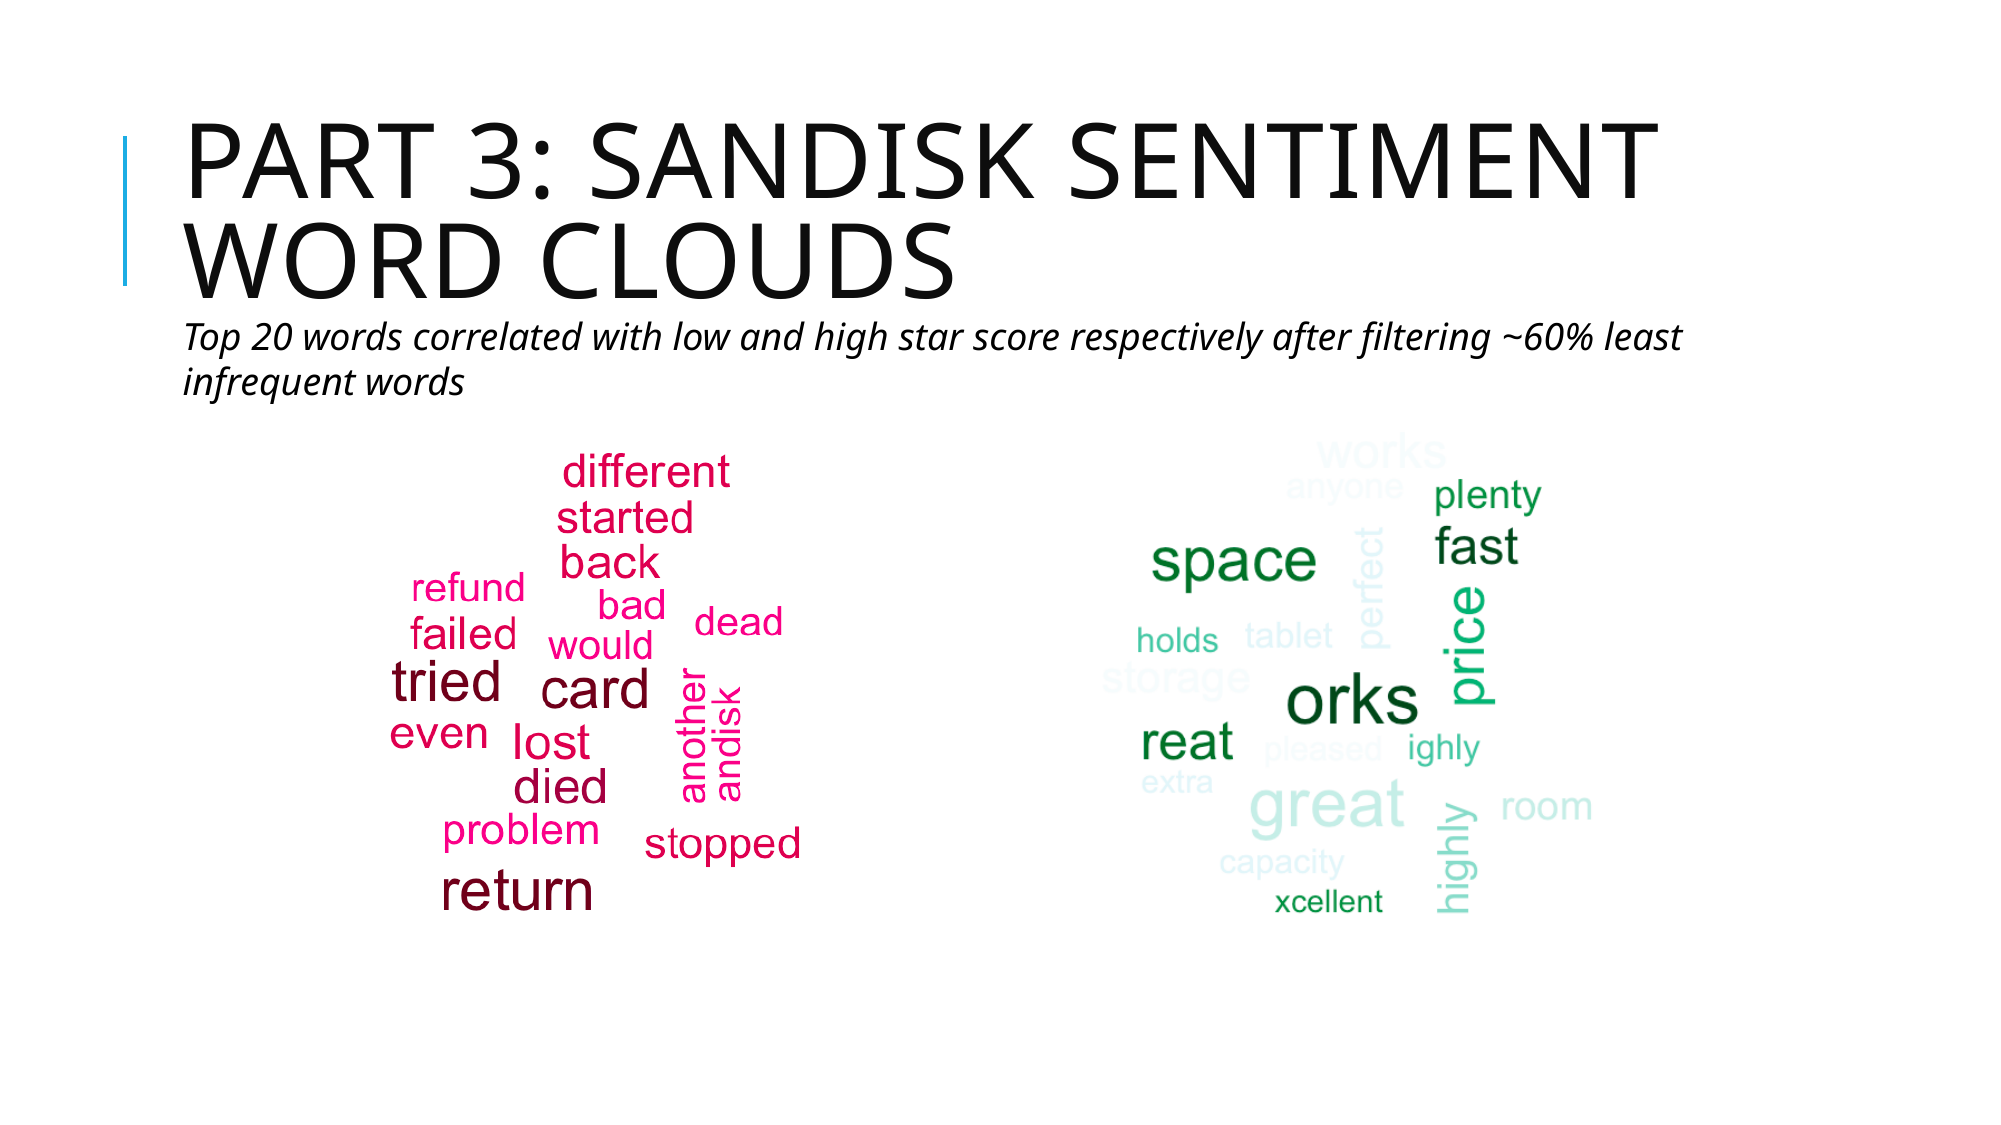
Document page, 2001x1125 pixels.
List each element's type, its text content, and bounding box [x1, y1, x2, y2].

title Part 3: Sandisk Sentiment Word Clouds [168, 96, 1763, 342]
text_box Top 20 words correlated with low and high star score respectively after filtering ~60% least infrequent words [167, 305, 1720, 411]
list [1067, 411, 1630, 958]
picture [319, 432, 900, 937]
